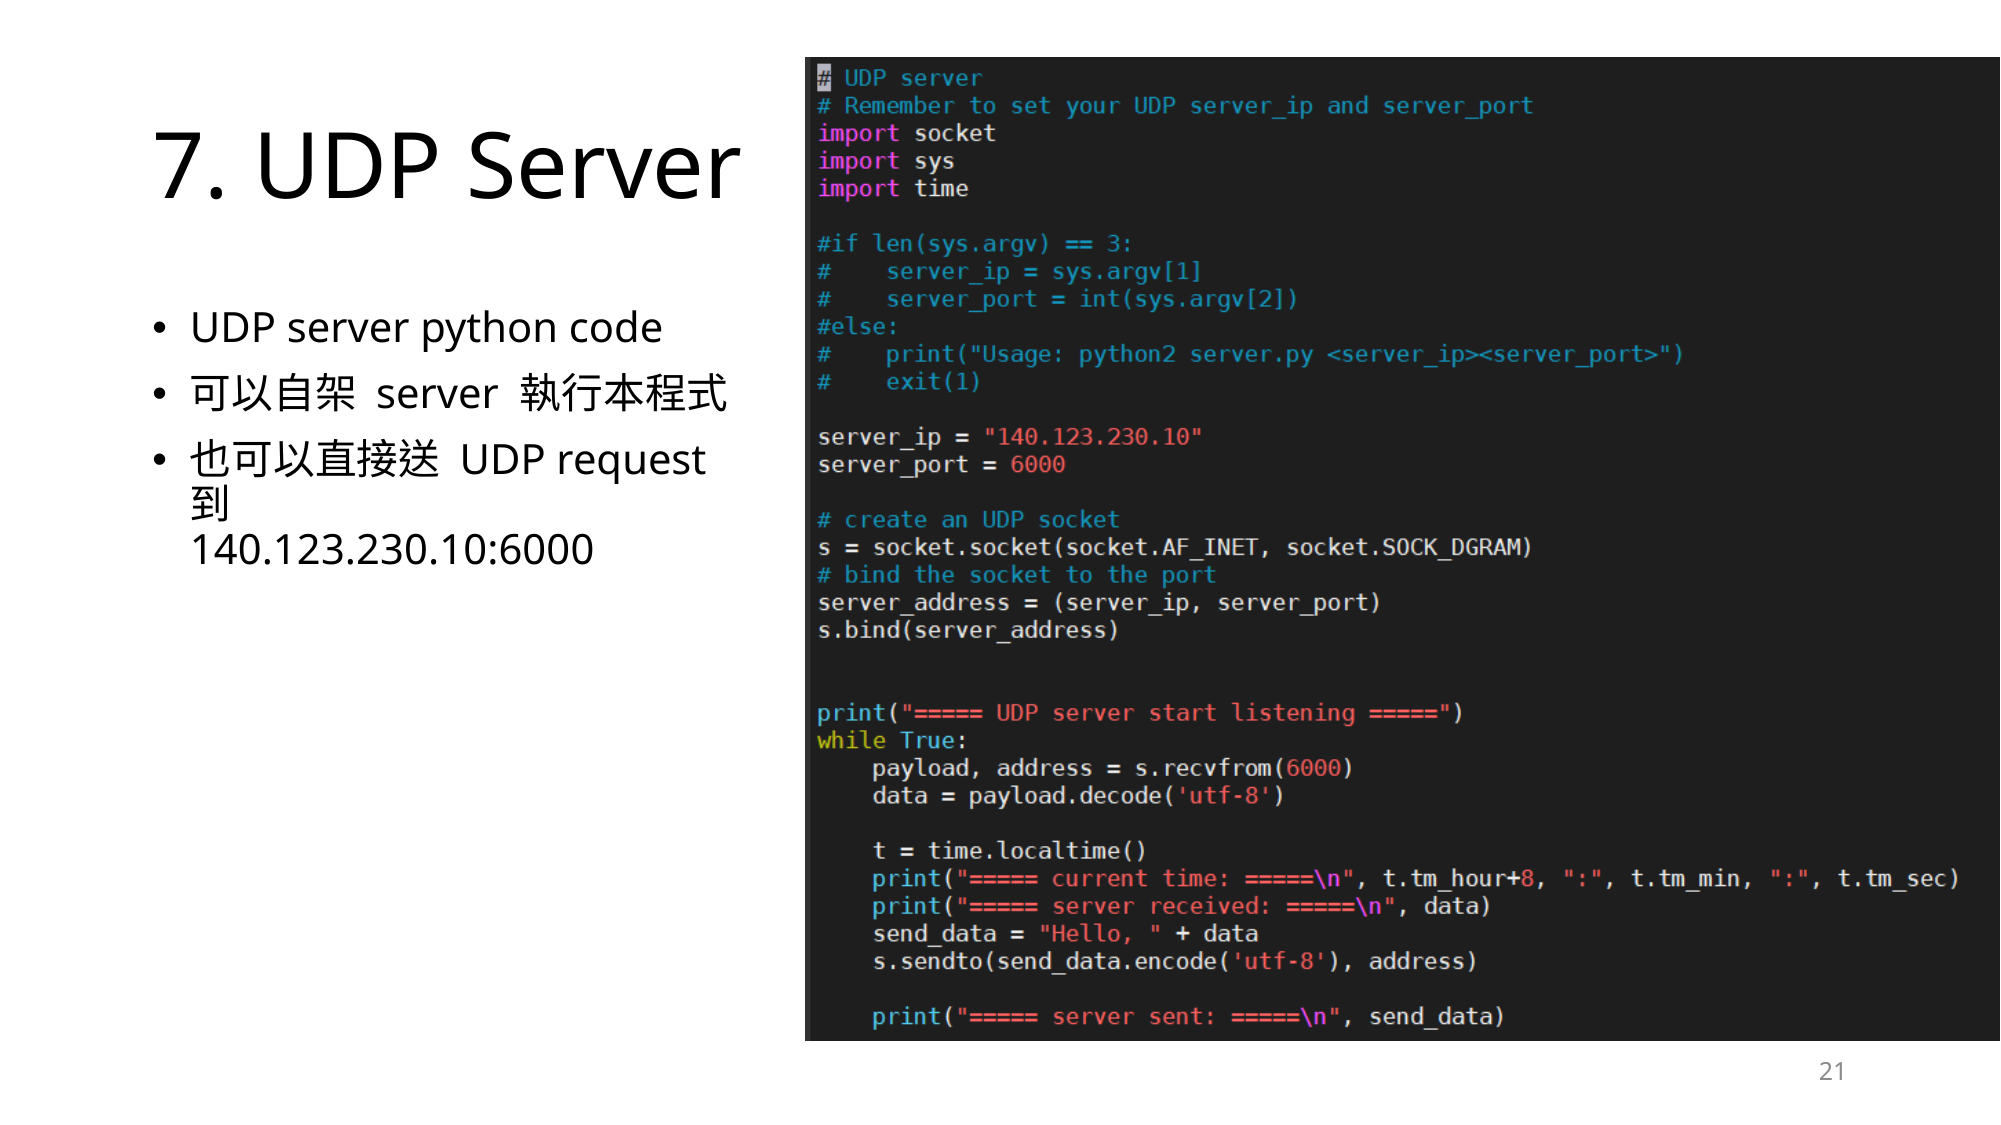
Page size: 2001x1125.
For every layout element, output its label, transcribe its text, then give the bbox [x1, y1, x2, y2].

list UDP server python code 可以自架 server 執行本程式 也可以直接送 UDP request 到 140.123.230.10:6000 [137, 299, 784, 1014]
title 7. UDP Server [137, 59, 805, 278]
slide_number 21 [1412, 1042, 1863, 1103]
picture [805, 57, 2000, 1041]
